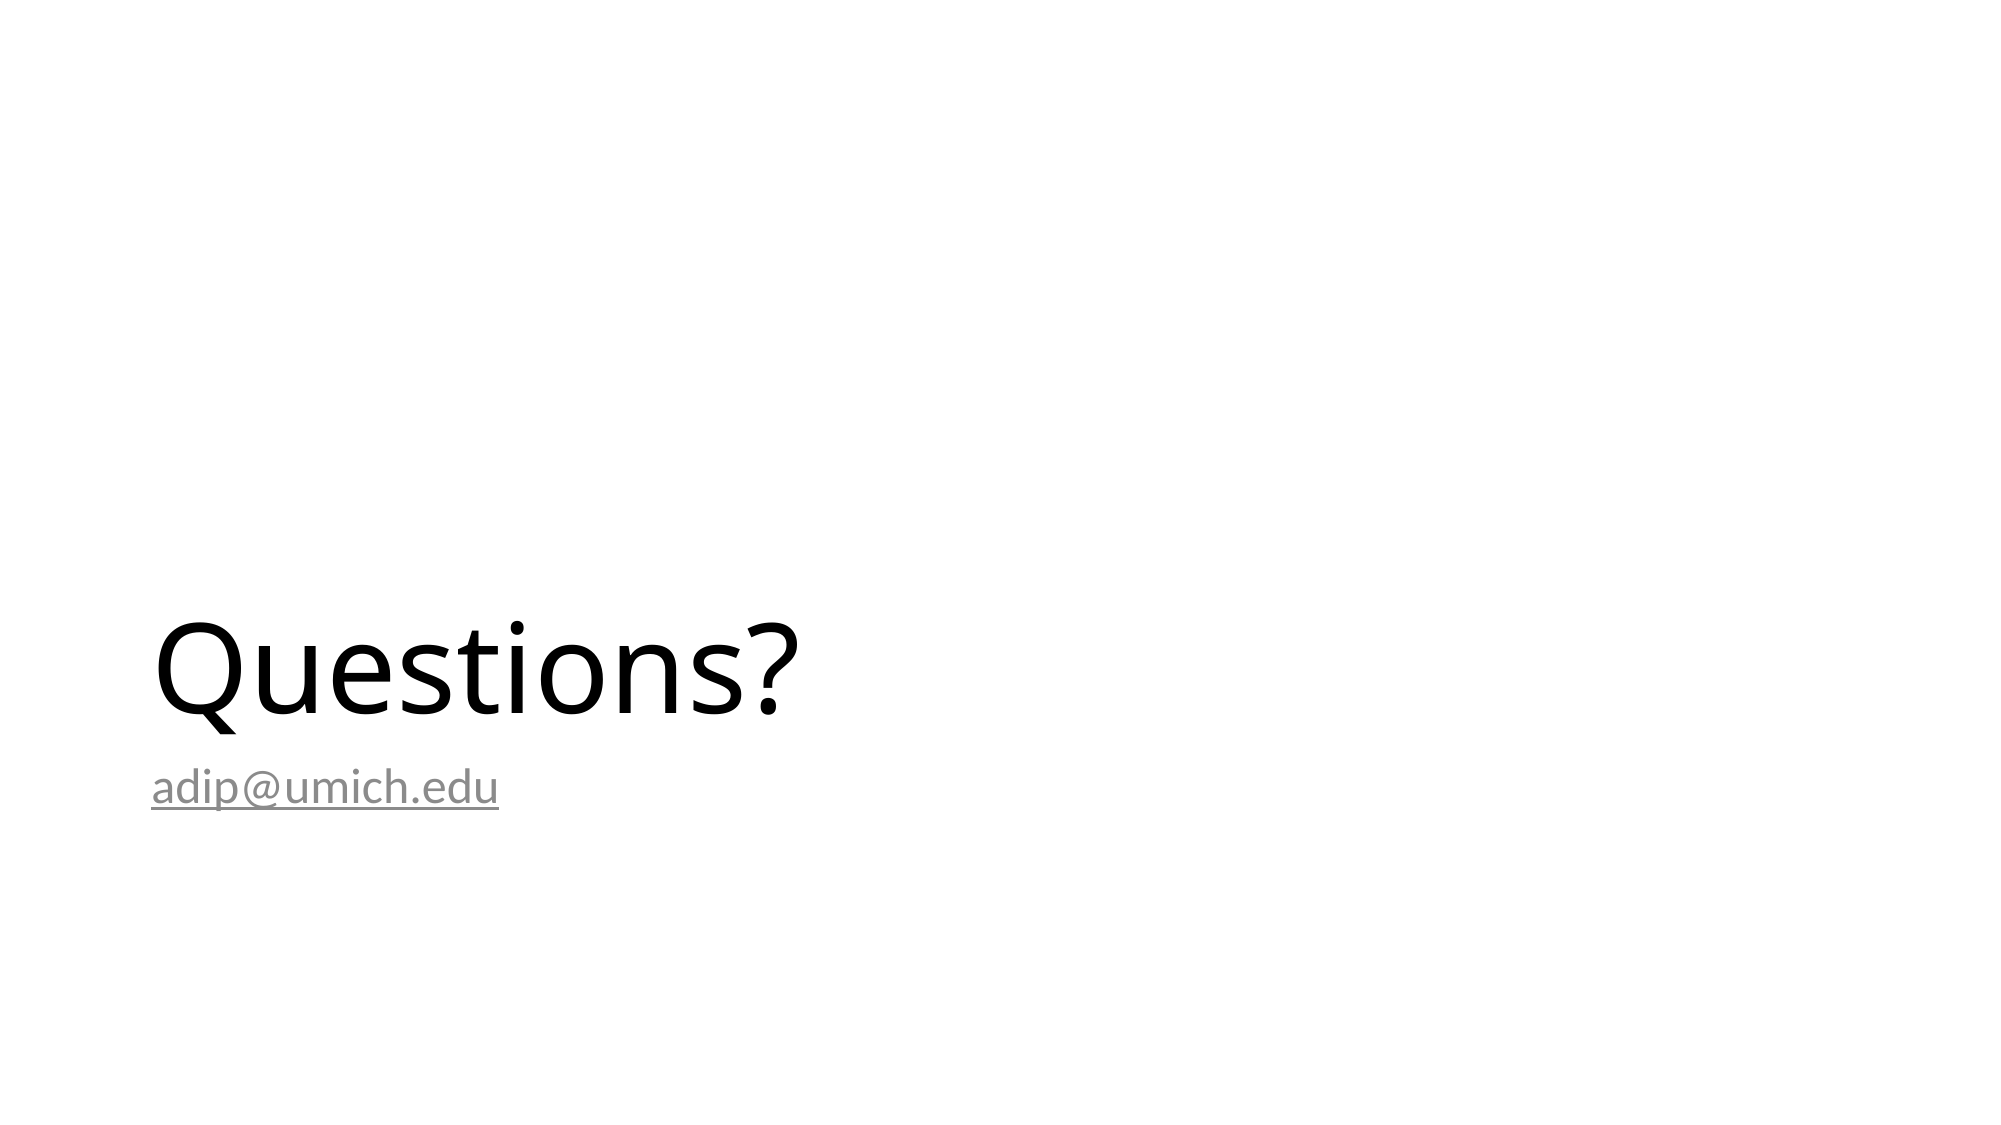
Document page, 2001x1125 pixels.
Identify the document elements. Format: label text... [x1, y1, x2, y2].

title Questions? [136, 280, 1862, 749]
list adip@umich.edu [136, 752, 1862, 999]
